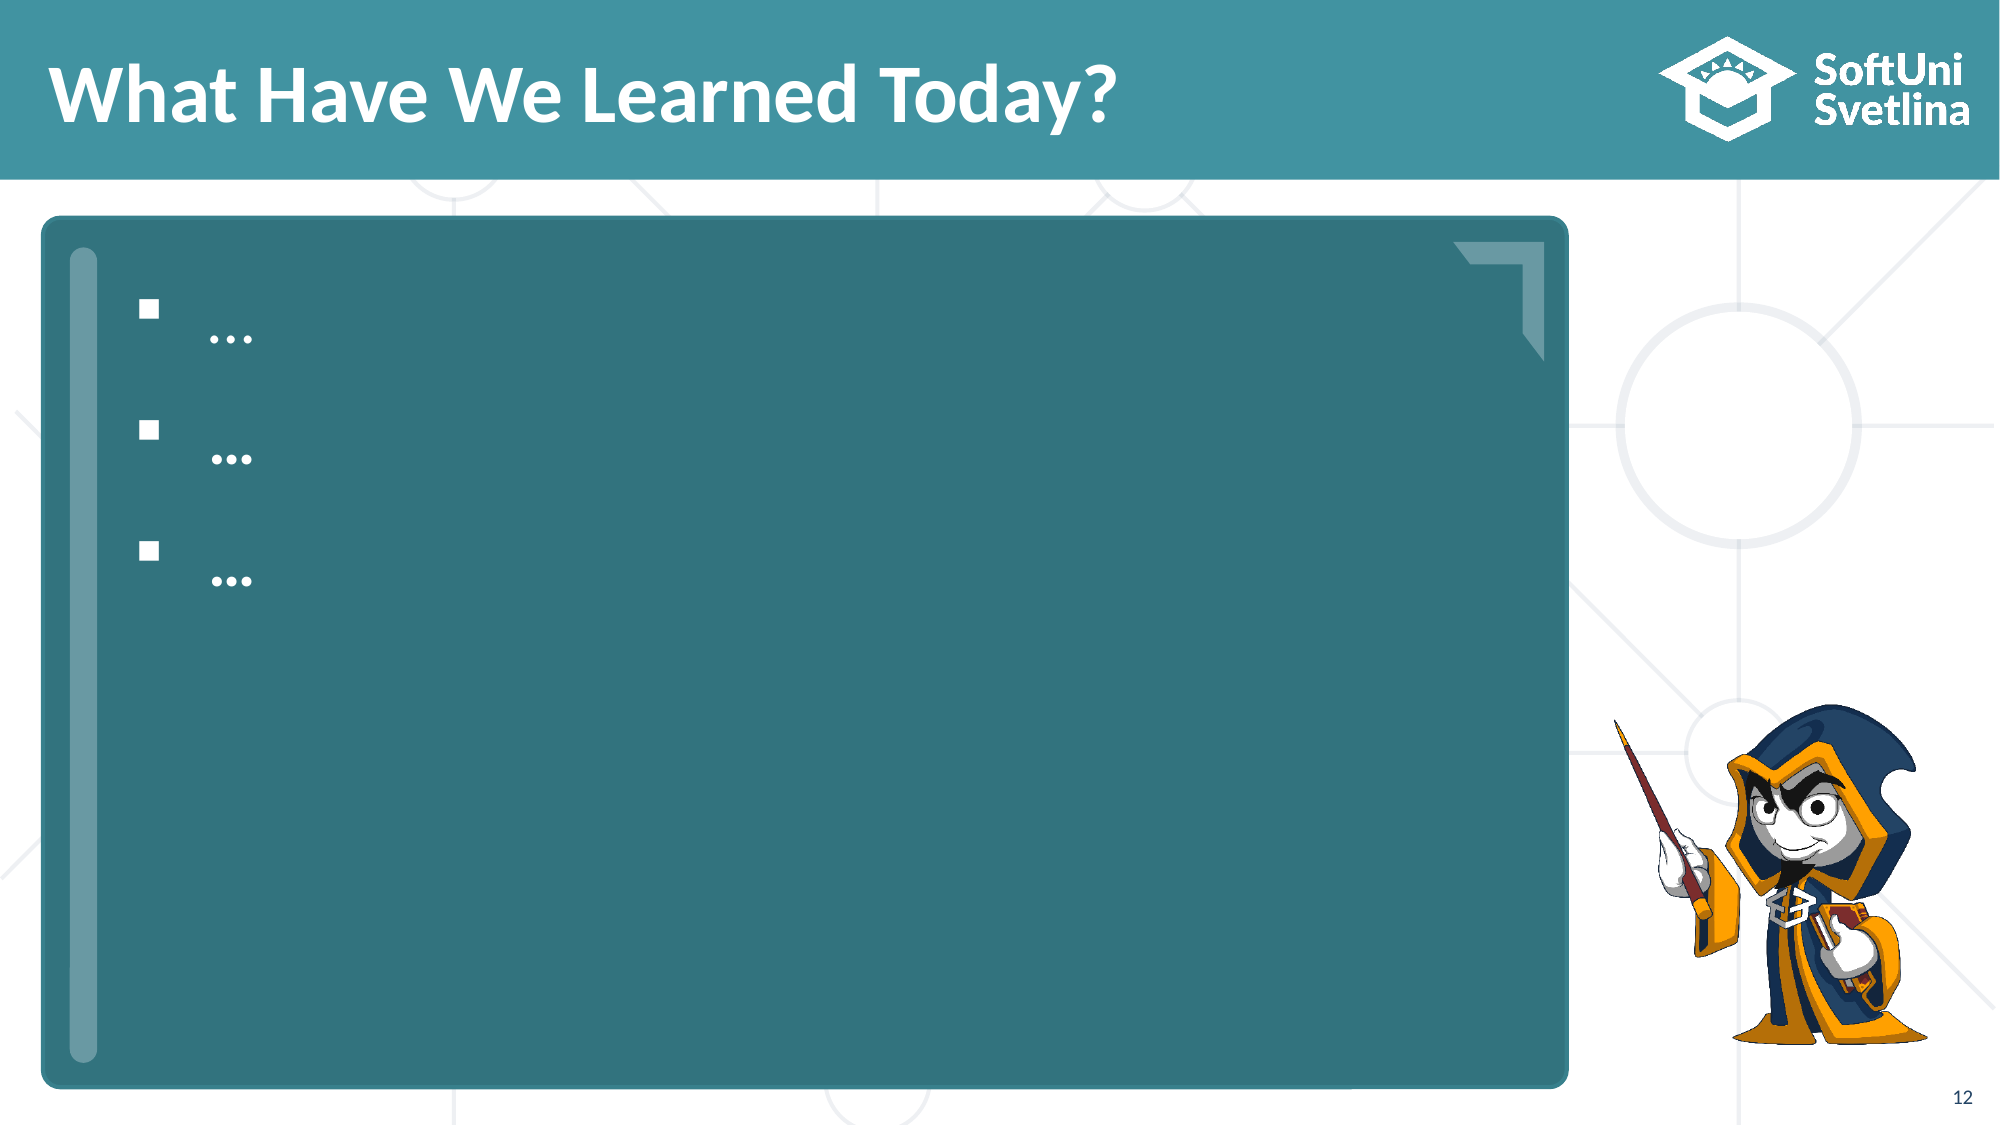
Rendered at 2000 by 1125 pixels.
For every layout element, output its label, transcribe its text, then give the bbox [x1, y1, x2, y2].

picture [1653, 32, 1971, 146]
list … … … [31, 196, 1970, 1109]
slide_number 12 [1927, 1067, 1989, 1117]
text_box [42, 217, 1567, 1088]
title What Have We Learned Today? [31, 16, 1638, 162]
picture [1601, 673, 1958, 1059]
